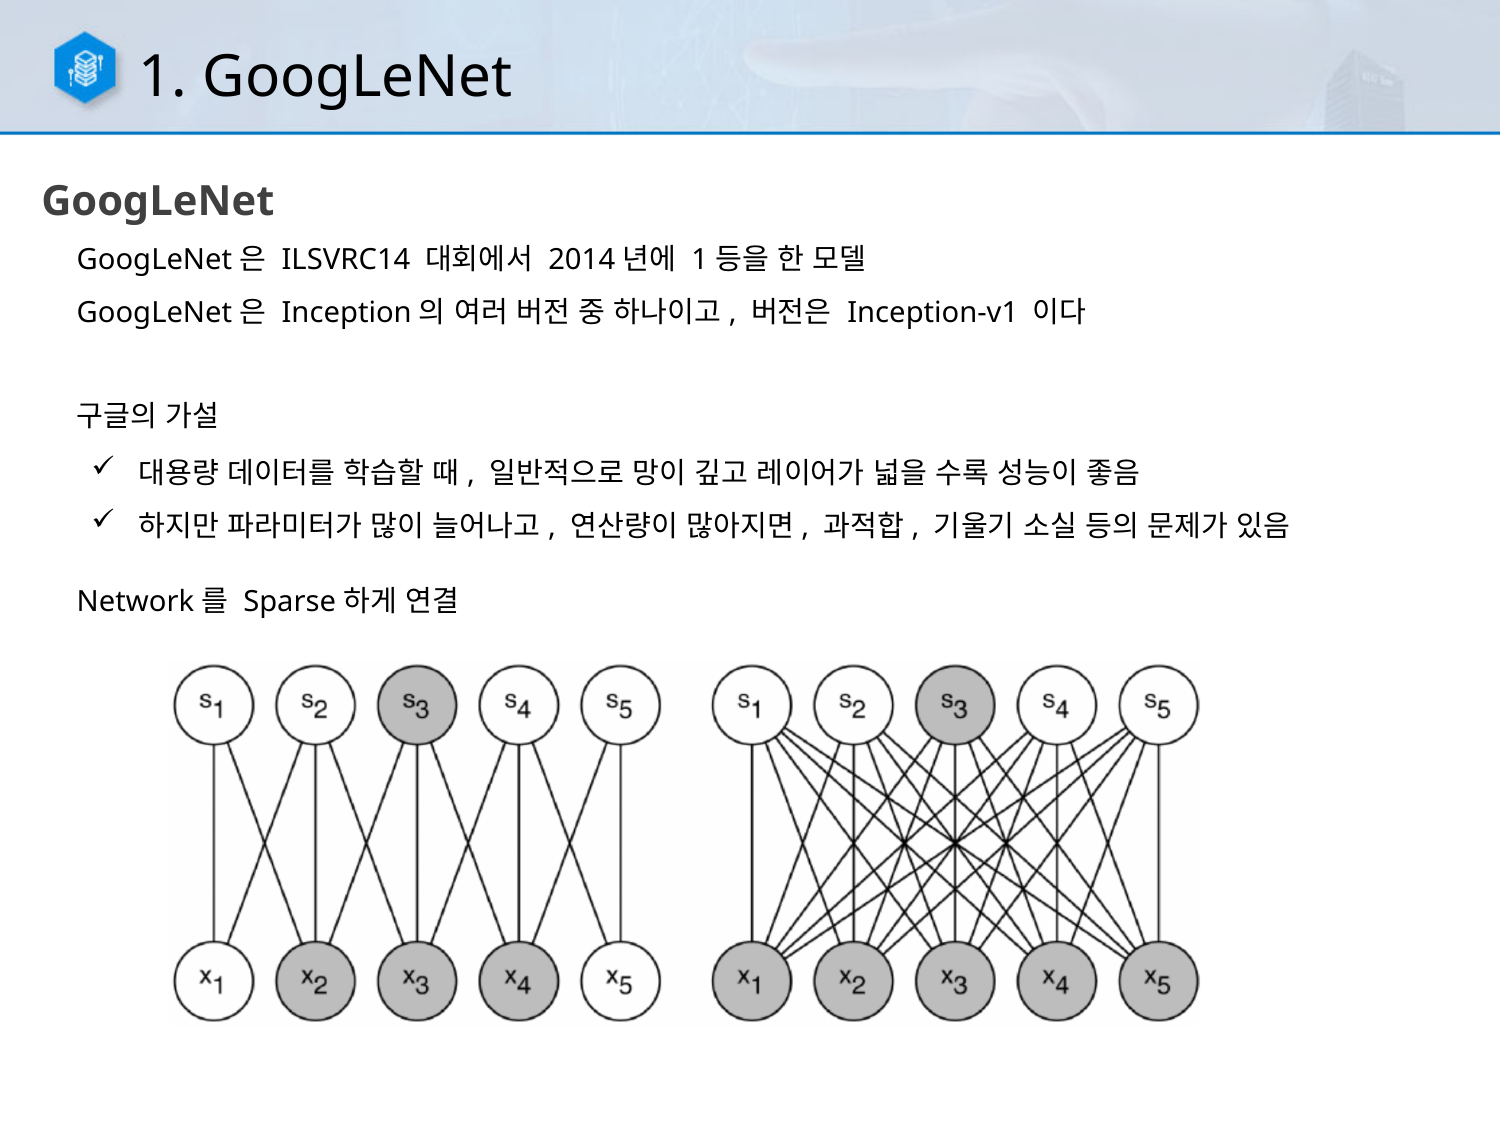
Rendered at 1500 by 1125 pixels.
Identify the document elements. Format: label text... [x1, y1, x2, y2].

picture [0, 0, 1500, 1125]
text_box 구글의 가설 [76, 379, 1459, 432]
text_box GoogLeNet은 ILSVRC14 대회에서 2014년에 1등을 한 모델 GoogLeNet은 Inception의 여러 버전 중 하나이고, 버전은 Inception-v1 이다 [76, 223, 1459, 328]
text_box Network를 Sparse하게 연결 [76, 565, 1459, 618]
text_box 대용량 데이터를 학습할 때, 일반적으로 망이 깊고 레이어가 넓을 수록 성능이 좋음 하지만 파라미터가 많이 늘어나고, 연산량이 많아지면, 과적합, 기울기 소실 등의 문제가 있음 [76, 447, 1424, 550]
text_box 1. GoogLeNet [123, 31, 1247, 117]
text_box GoogLeNet [41, 148, 1459, 224]
